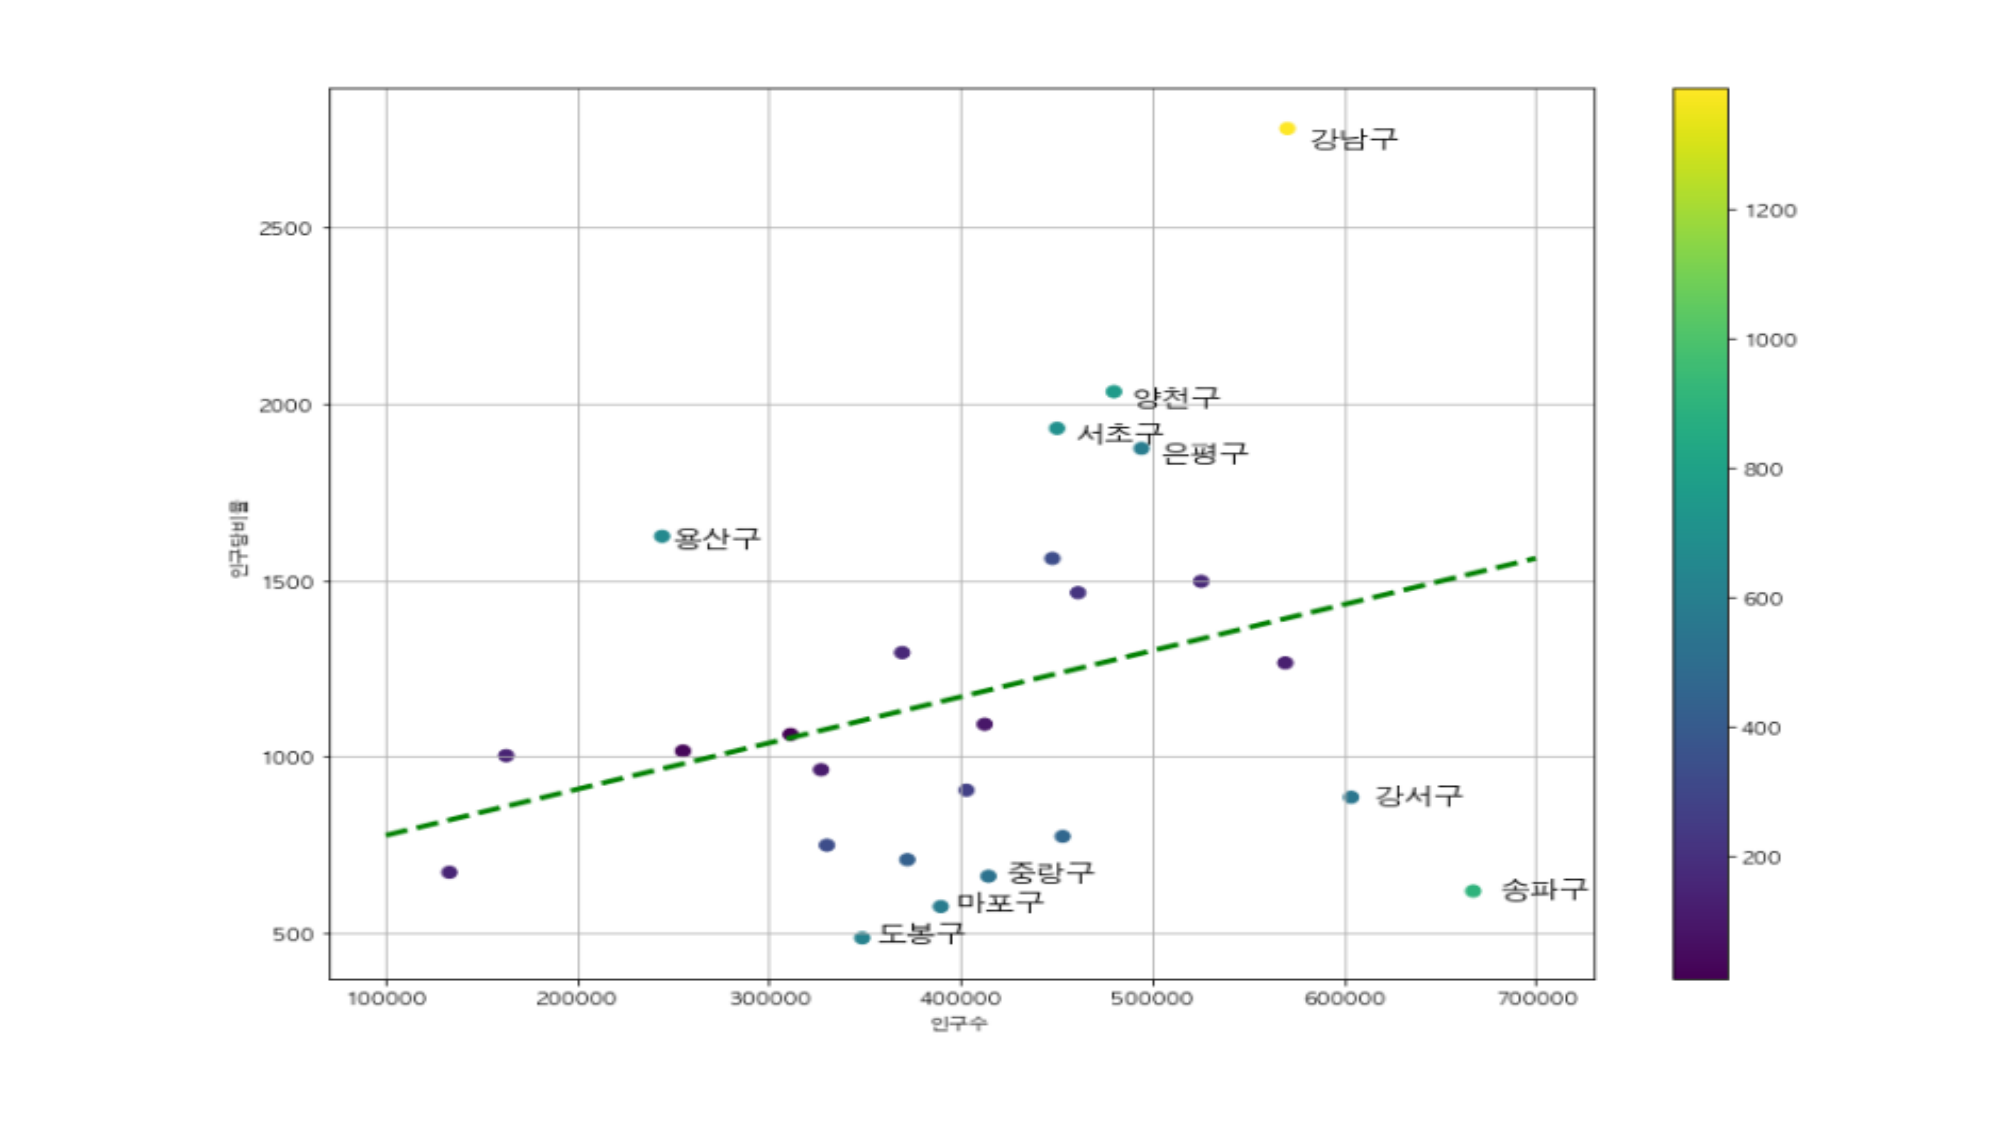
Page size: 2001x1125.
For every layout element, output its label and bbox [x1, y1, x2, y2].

picture [212, 70, 1879, 1055]
